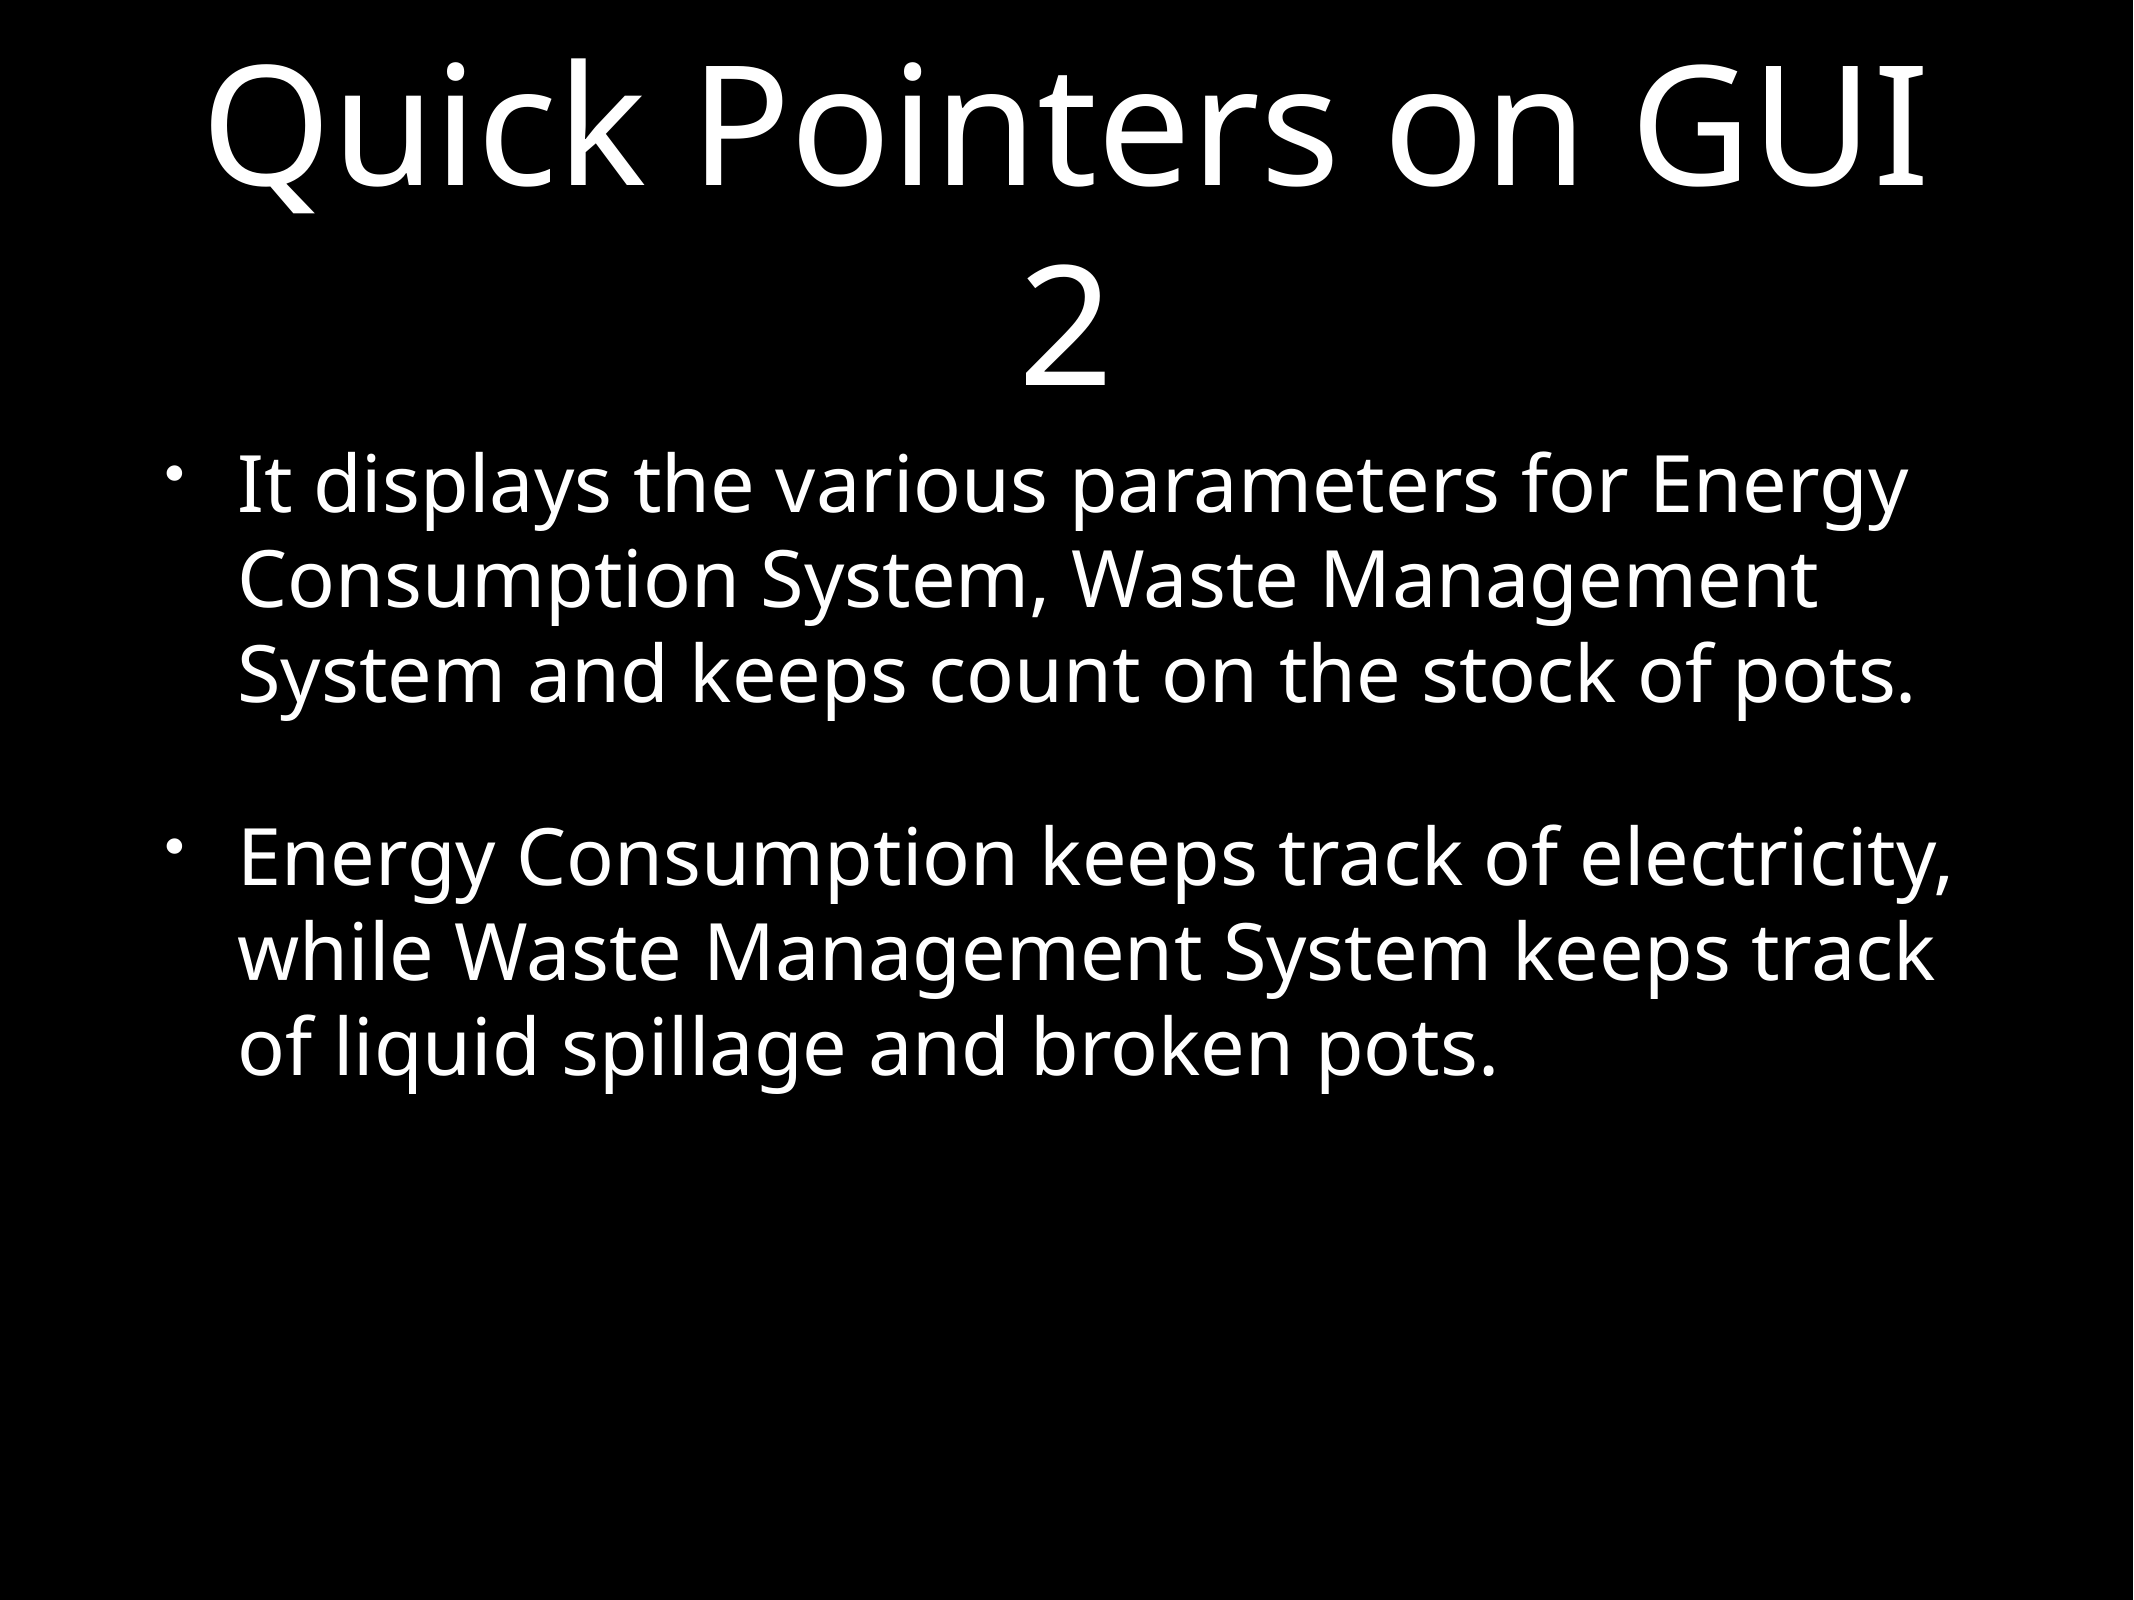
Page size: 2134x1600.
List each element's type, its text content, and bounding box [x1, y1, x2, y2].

title Quick Pointers on GUI 2 [155, 41, 1978, 397]
list It displays the various parameters for Energy Consumption System, Waste Management System and keeps count on the stock of pots. Energy Consumption keeps track of electricity, while Waste Management System keeps track of liquid spillage and broken pots. [155, 424, 1978, 1457]
